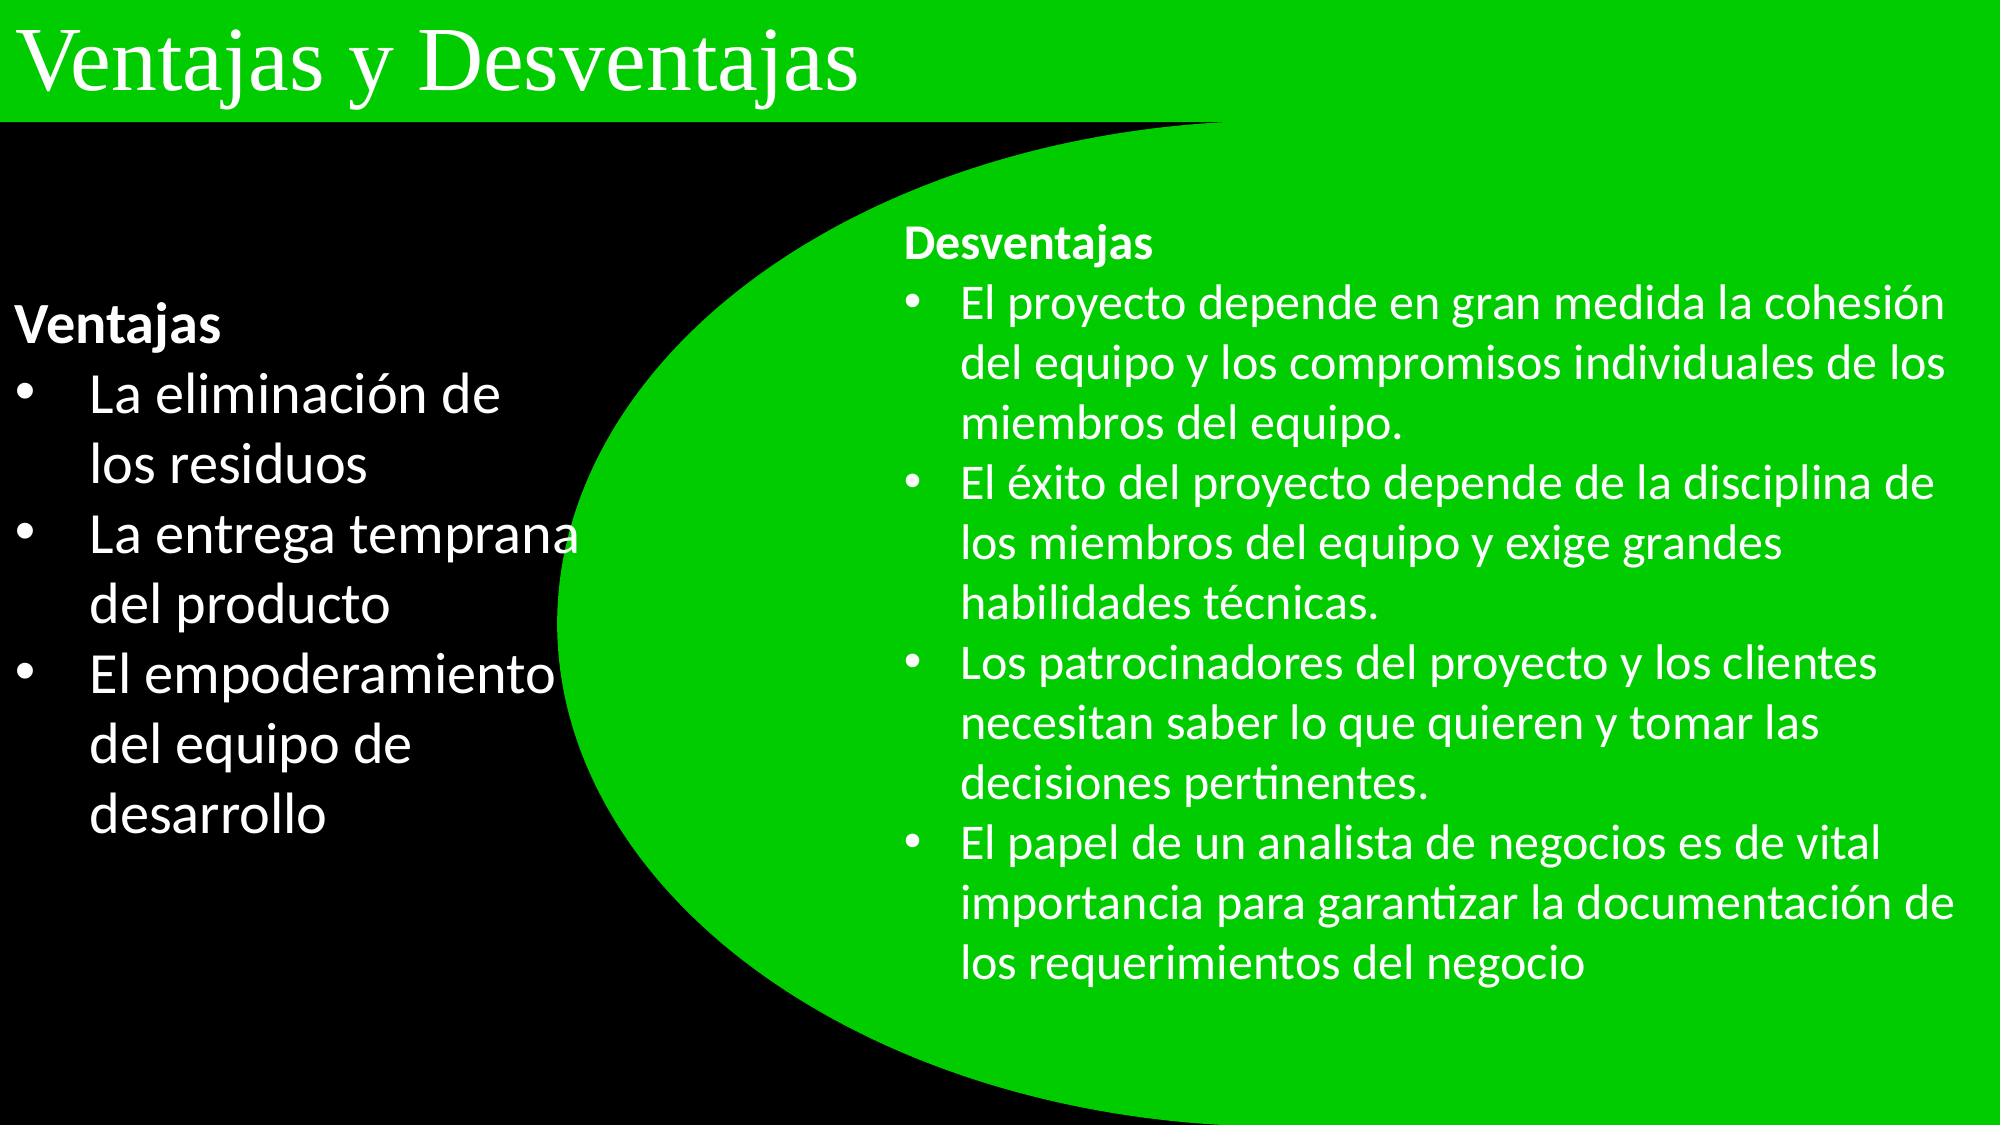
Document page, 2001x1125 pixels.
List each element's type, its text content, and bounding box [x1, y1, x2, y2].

text_box Ventajas La eliminación de los residuos La entrega temprana del producto El empoderamiento del equipo de desarrollo [0, 278, 596, 853]
title Ventajas y Desventajas [0, 0, 2000, 123]
text_box [596, 121, 2000, 1125]
text_box Desventajas El proyecto depende en gran medida la cohesión del equipo y los compromisos individuales de los miembros del equipo. El éxito del proyecto depende de la disciplina de los miembros del equipo y exige grandes habilidades técnicas. Los patrocinadores del proyecto y los clientes necesitan saber lo que quieren y tomar las decisiones pertinentes. El papel de un analista de negocios es de vital importancia para garantizar la documentación de los requerimientos del negocio [889, 202, 1983, 998]
